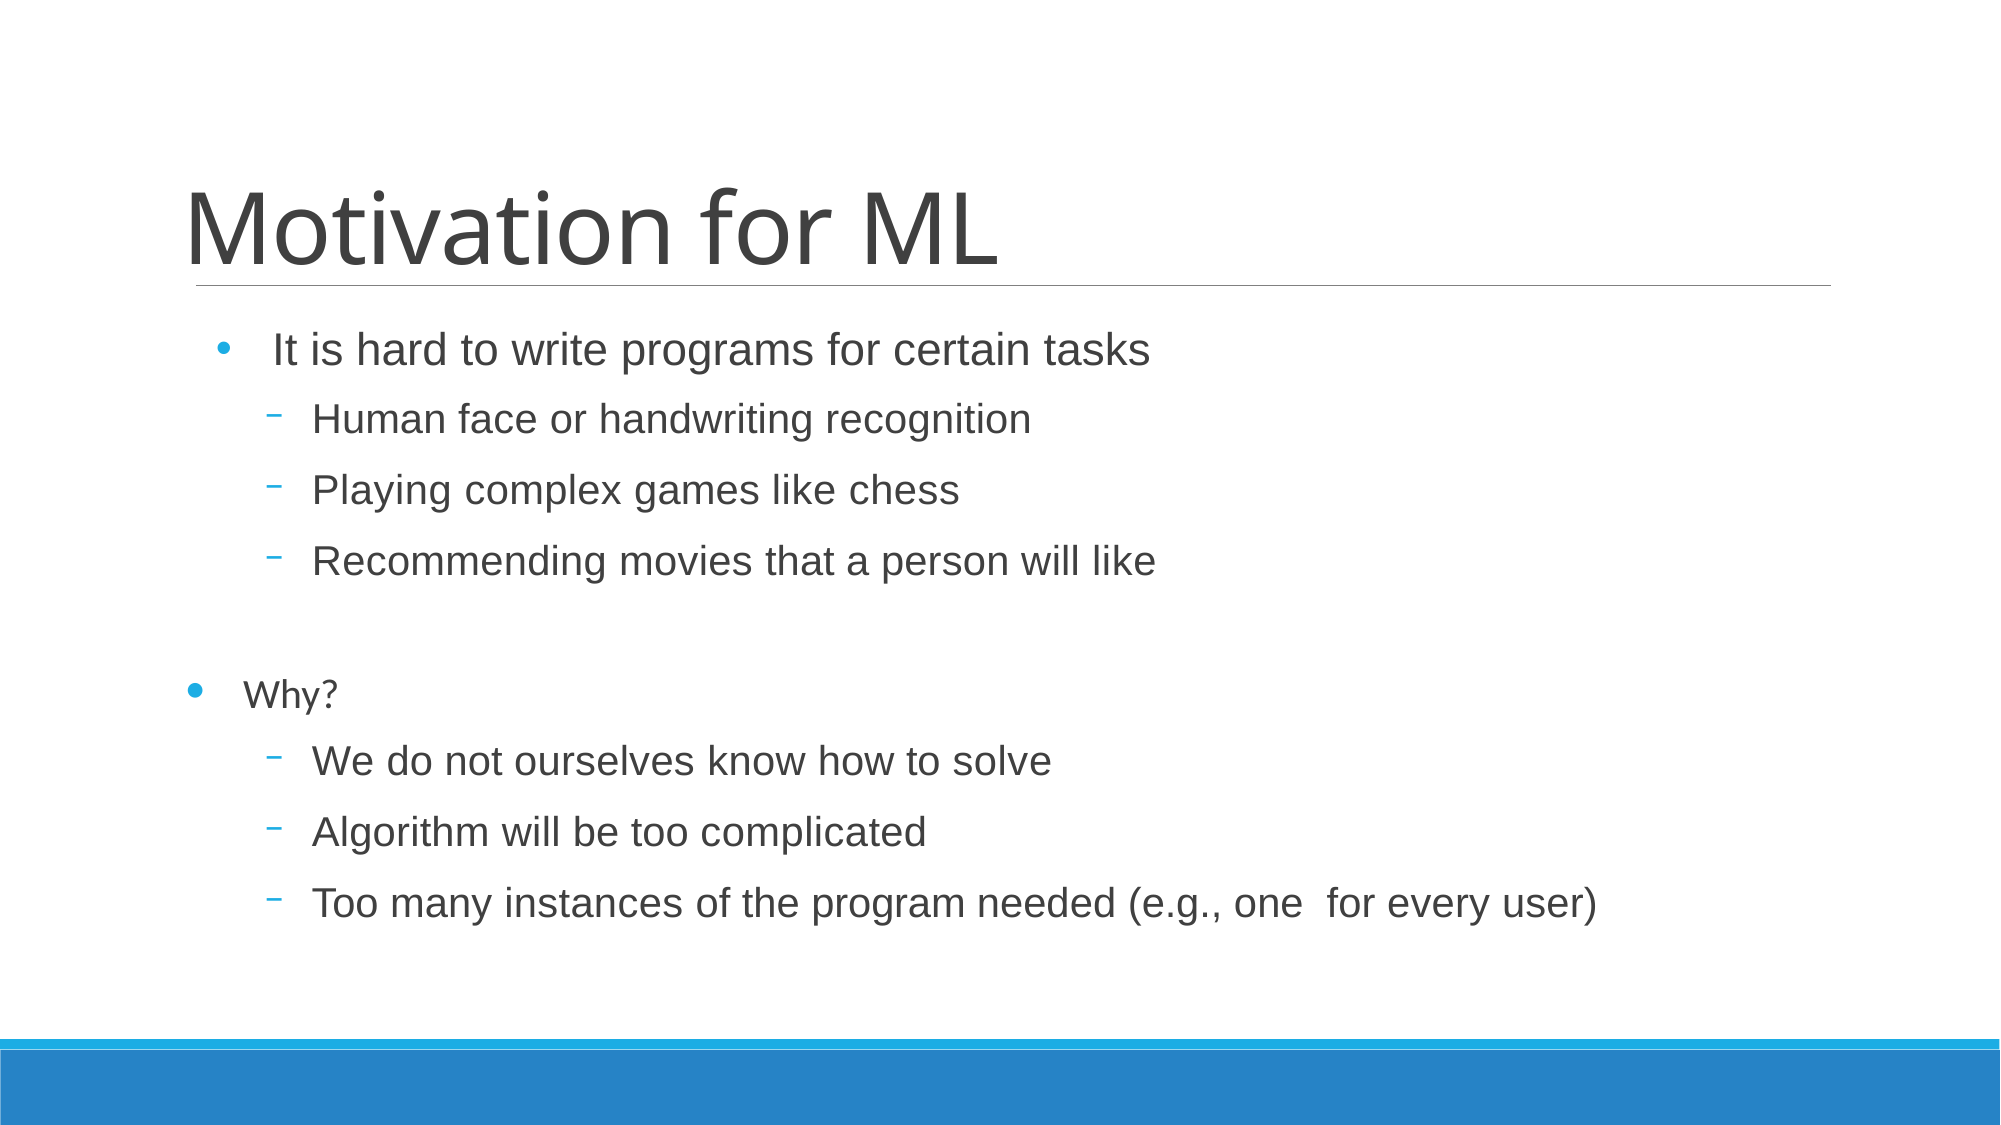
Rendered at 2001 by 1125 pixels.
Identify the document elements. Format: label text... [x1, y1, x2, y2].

title Motivation for ML [180, 95, 1830, 285]
list It is hard to write programs for certain tasks Human face or handwriting recognition Playing complex games like chess Recommending movies that a person will like Why? We do not ourselves know how to solve Algorithm will be too complicated Too many instances of the program needed (e.g., one for every user) [180, 302, 1830, 958]
